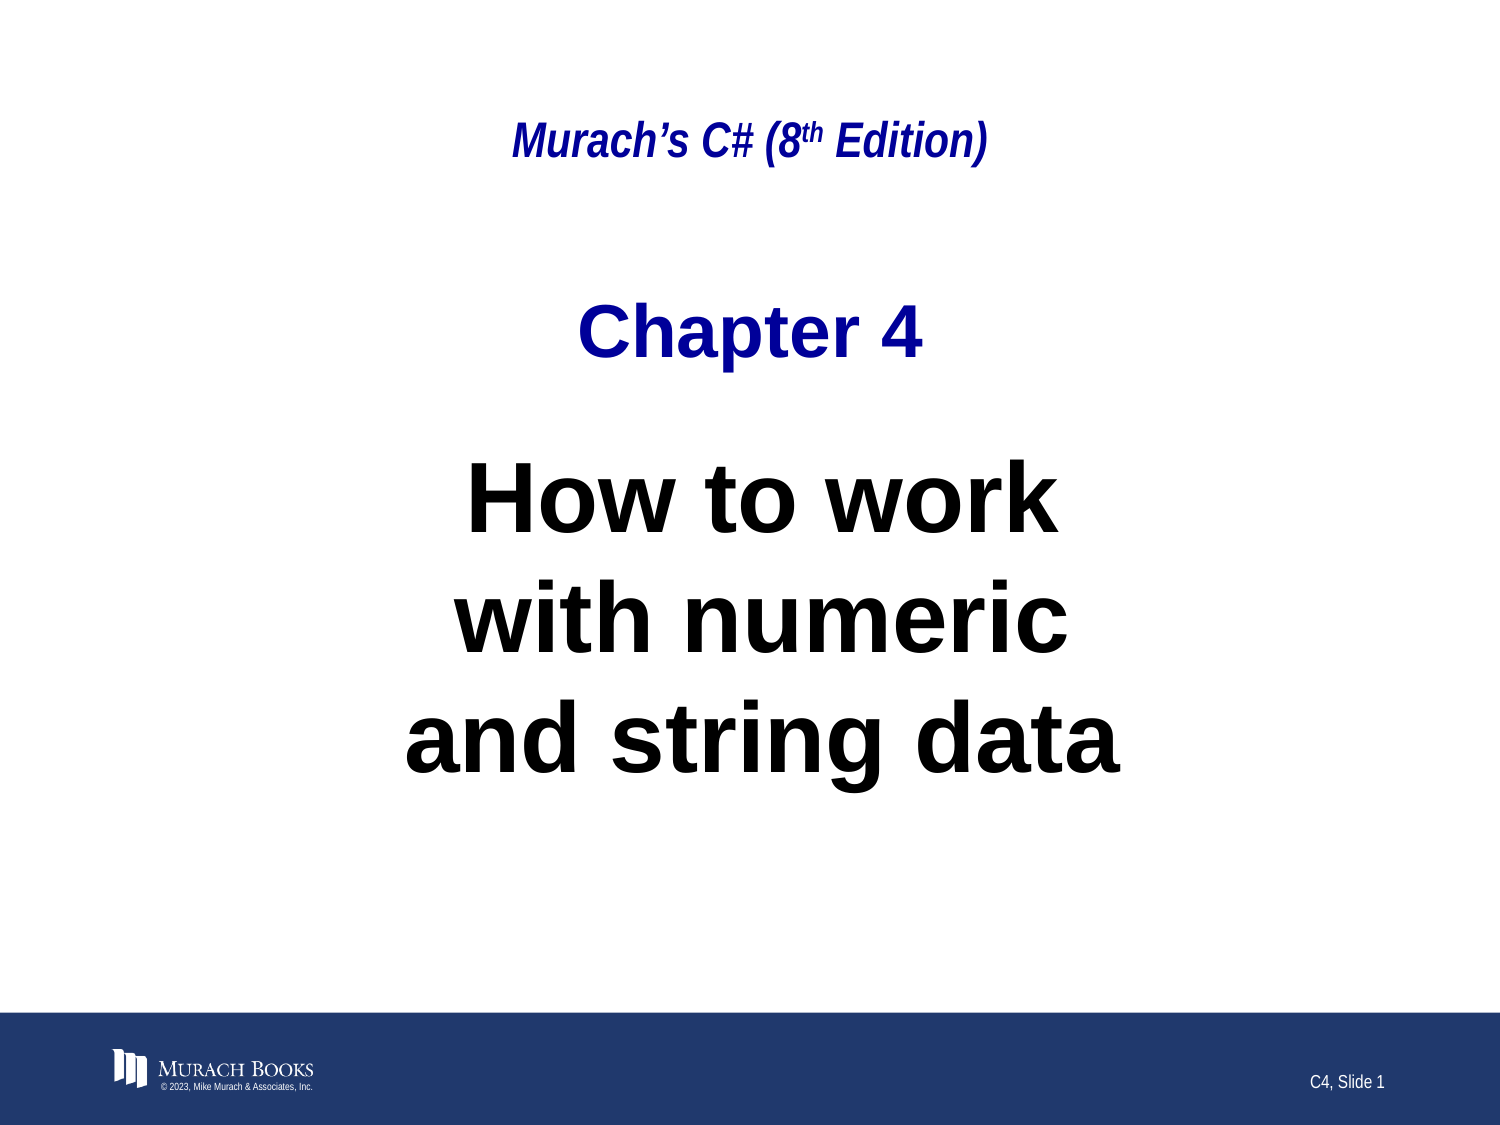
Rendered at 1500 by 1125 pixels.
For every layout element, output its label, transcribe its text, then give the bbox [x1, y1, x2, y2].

slide_number C4, Slide 1 [1087, 1025, 1400, 1100]
footer © 2023, Mike Murach & Associates, Inc. [12, 1025, 463, 1100]
list How to work with numeric and string data [312, 425, 1213, 850]
list Chapter 4 [312, 275, 1188, 375]
title Murach’s C# (8th Edition) [112, 99, 1388, 175]
